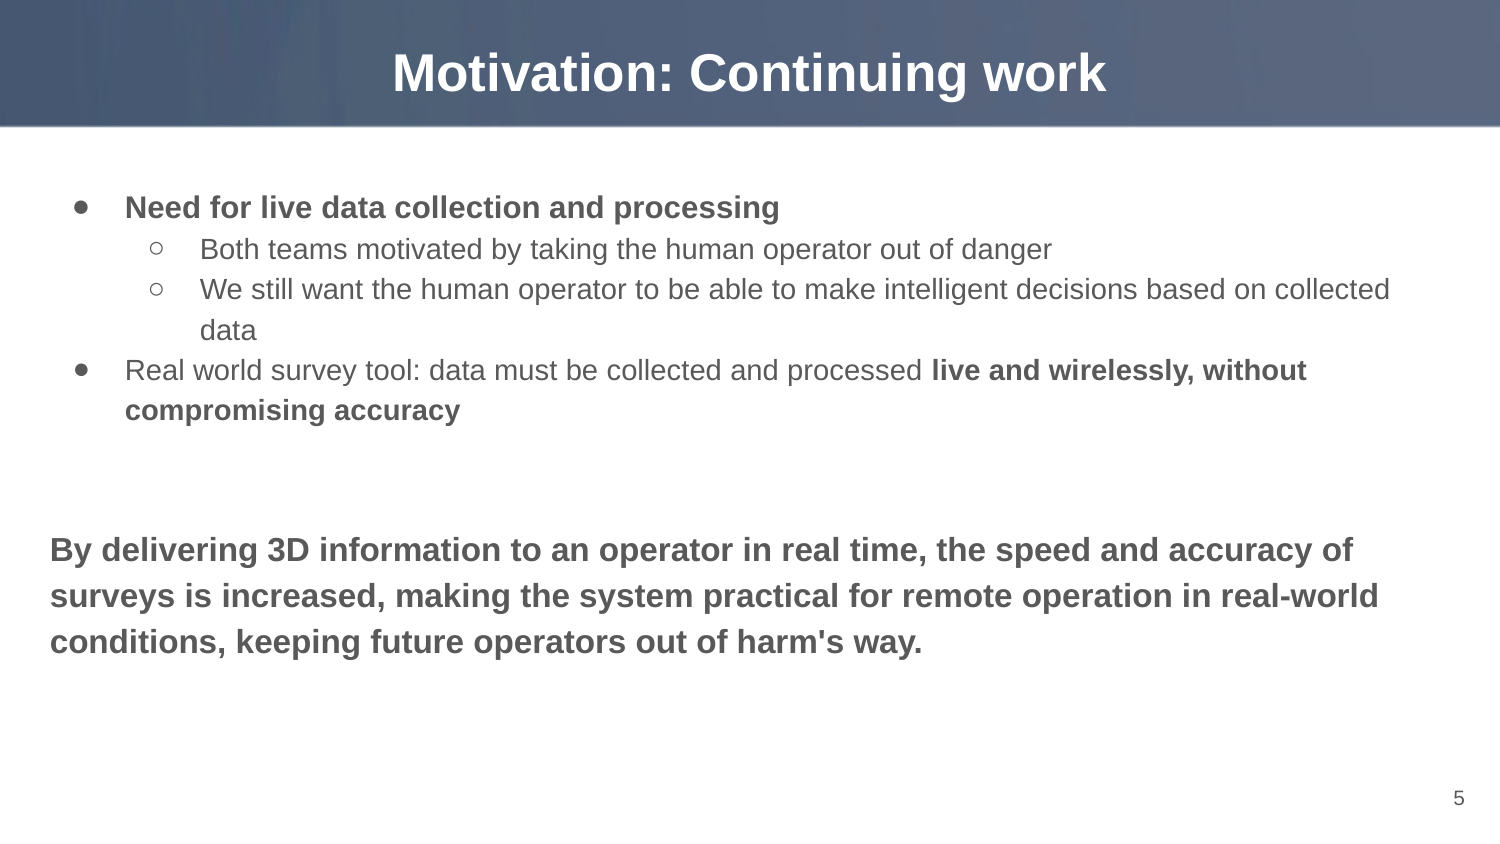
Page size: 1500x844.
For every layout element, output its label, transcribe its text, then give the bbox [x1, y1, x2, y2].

list Need for live data collection and processing Both teams motivated by taking the human operator out of danger We still want the human operator to be able to make intelligent decisions based on collected data Real world survey tool: data must be collected and processed live and wirelessly, without compromising accuracy By delivering 3D information to an operator in real time, the speed and accuracy of surveys is increased, making the system practical for remote operation in real-world conditions, keeping future operators out of harm's way. [34, 166, 1433, 765]
picture [0, 0, 1500, 844]
slide_number ‹#› [1389, 764, 1480, 830]
title Motivation: Continuing work [51, 23, 1449, 117]
